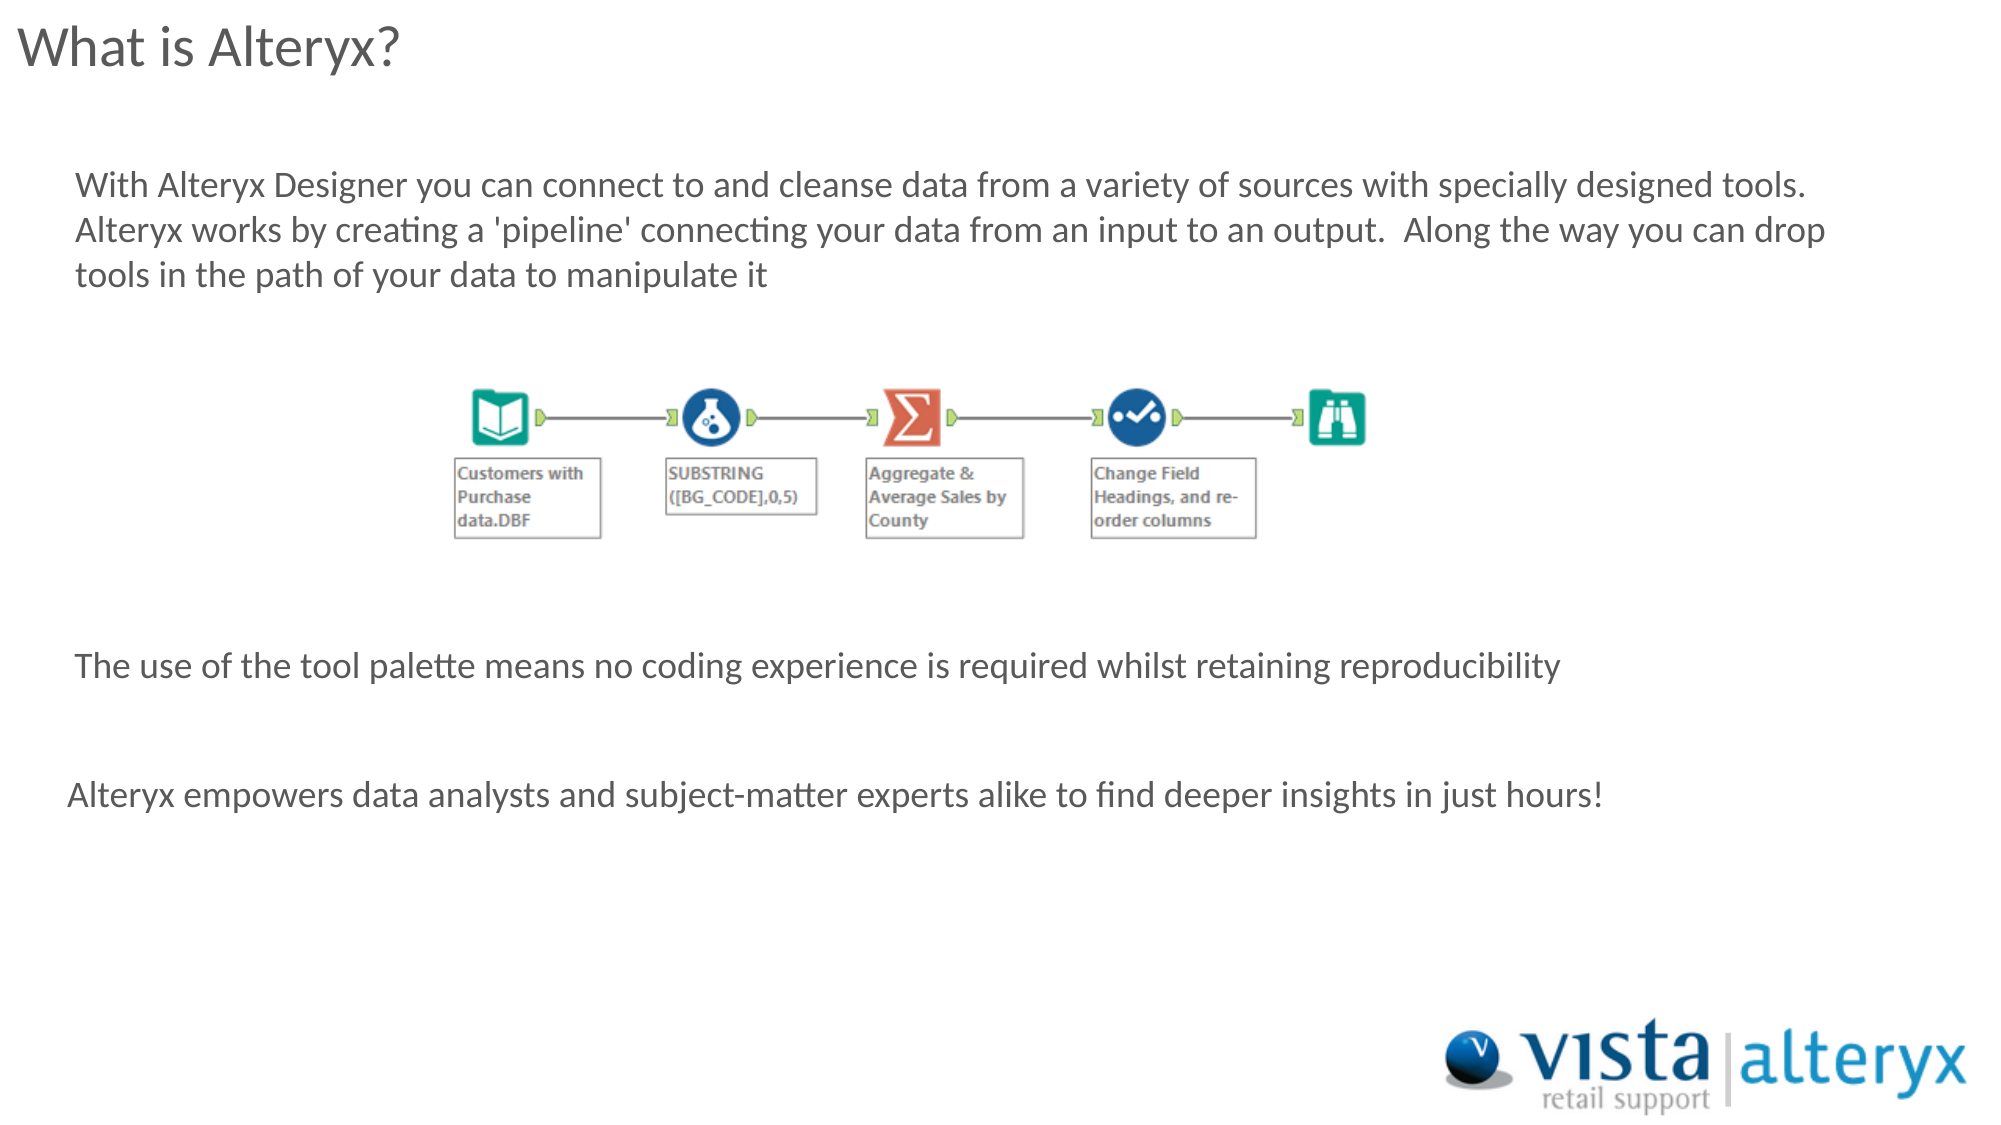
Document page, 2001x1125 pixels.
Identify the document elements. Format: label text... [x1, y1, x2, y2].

text_box Alteryx empowers data analysts and subject-matter experts alike to find deeper insights in just hours! [52, 762, 1621, 823]
text_box What is Alteryx? [2, 0, 418, 86]
picture [420, 370, 1393, 566]
text_box The use of the tool palette means no coding experience is required whilst retaining reproducibility [59, 633, 1578, 694]
text_box With Alteryx Designer you can connect to and cleanse data from a variety of sources with specially designed tools. Alteryx works by creating a 'pipeline' connecting your data from an input to an output. Along the way you can drop tools in the path of your data to manipulate it [60, 152, 1843, 303]
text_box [1425, 996, 1990, 1125]
